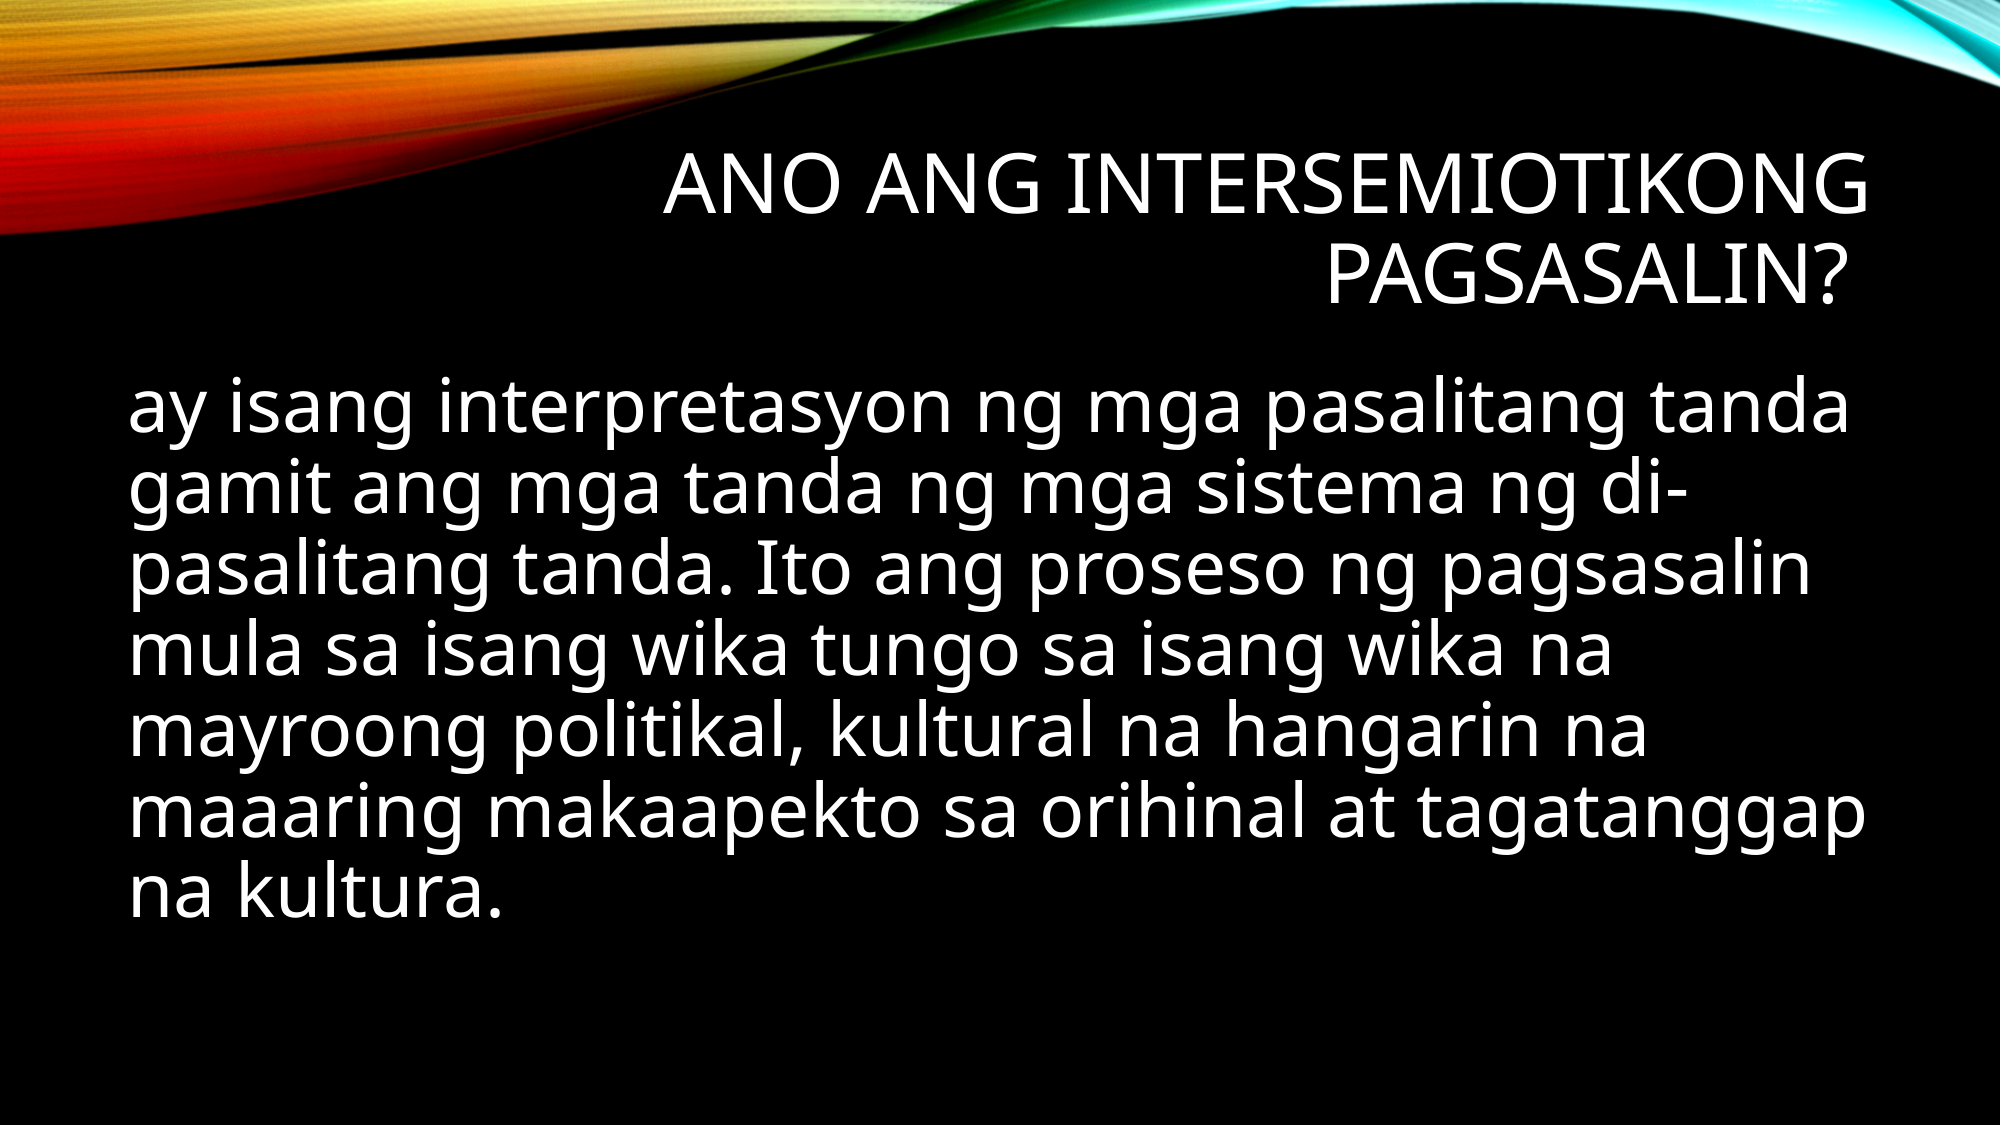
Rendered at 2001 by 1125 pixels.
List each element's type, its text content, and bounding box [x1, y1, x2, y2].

list ay isang interpretasyon ng mga pasalitang tanda gamit ang mga tanda ng mga sistema ng di-pasalitang tanda. Ito ang proseso ng pagsasalin mula sa isang wika tungo sa isang wika na mayroong politikal, kultural na hangarin na maaaring makaapekto sa orihinal at tagatanggap na kultura. [112, 360, 1888, 1021]
picture [0, 0, 2000, 237]
title Ano ang Intersemiotikong Pagsasalin? [474, 125, 1888, 338]
